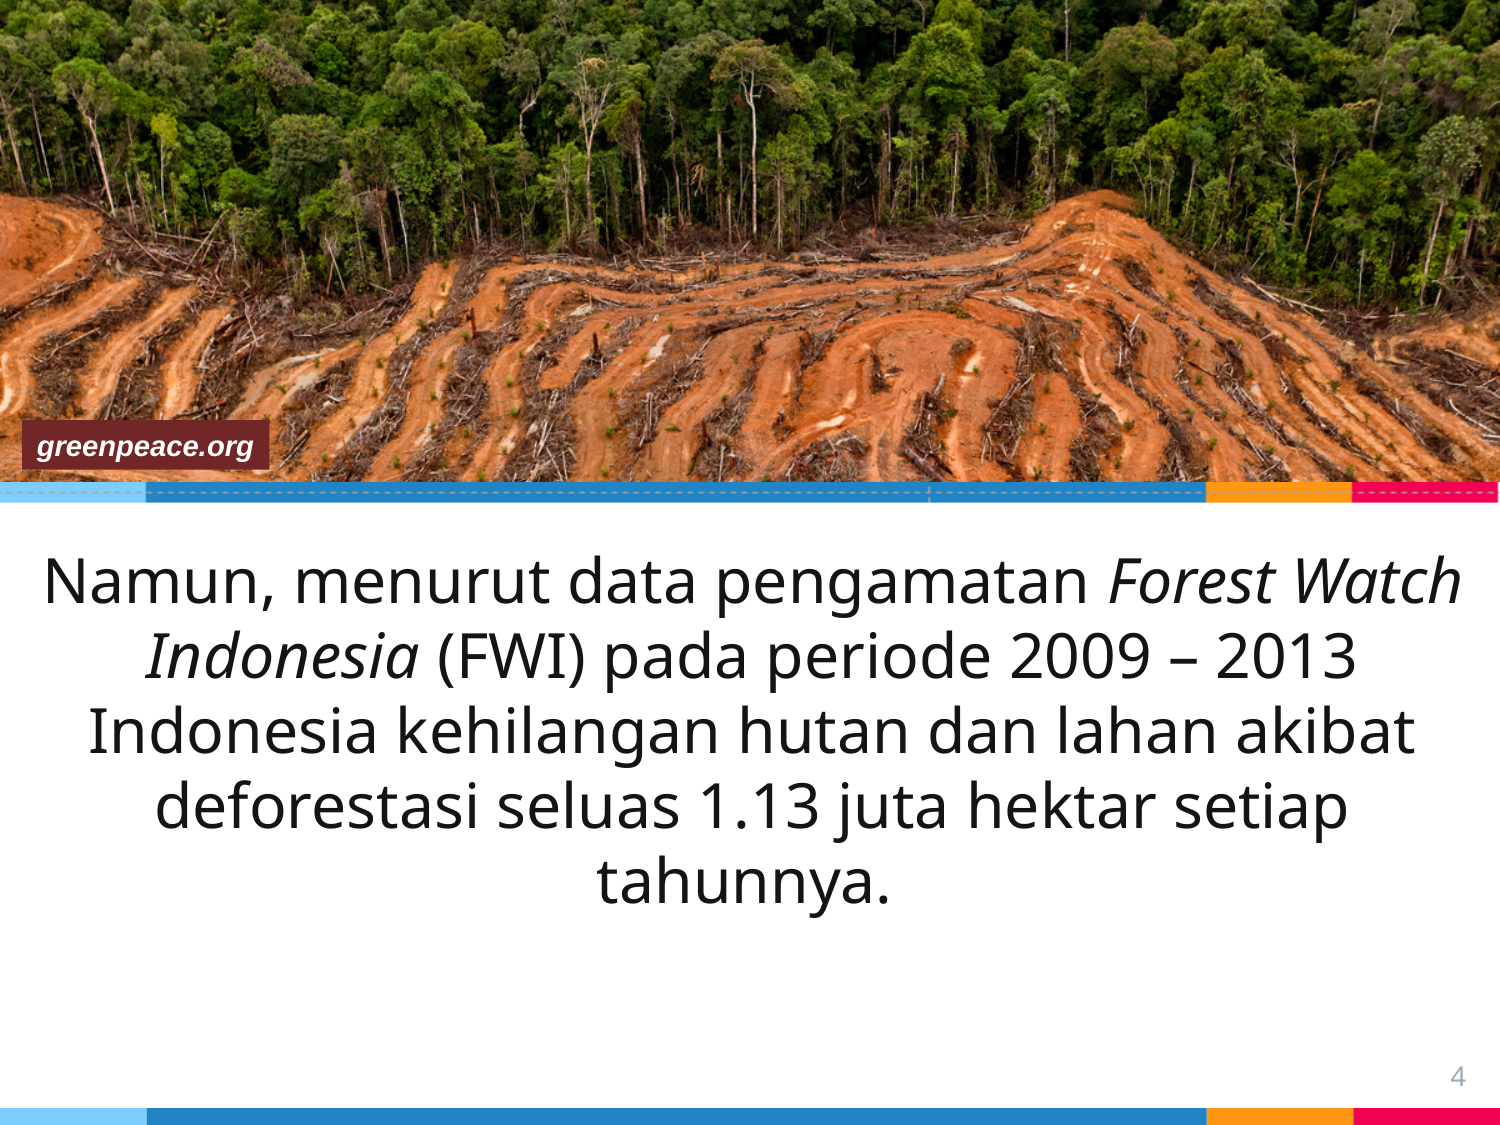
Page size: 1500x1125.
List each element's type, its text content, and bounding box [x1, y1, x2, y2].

slide_number 4 [1391, 1043, 1482, 1113]
picture [0, 0, 1500, 504]
list Namun, menurut data pengamatan Forest Watch Indonesia (FWI) pada periode 2009 – 2013 Indonesia kehilangan hutan dan lahan akibat deforestasi seluas 1.13 juta hektar setiap tahunnya. [18, 526, 1482, 1044]
